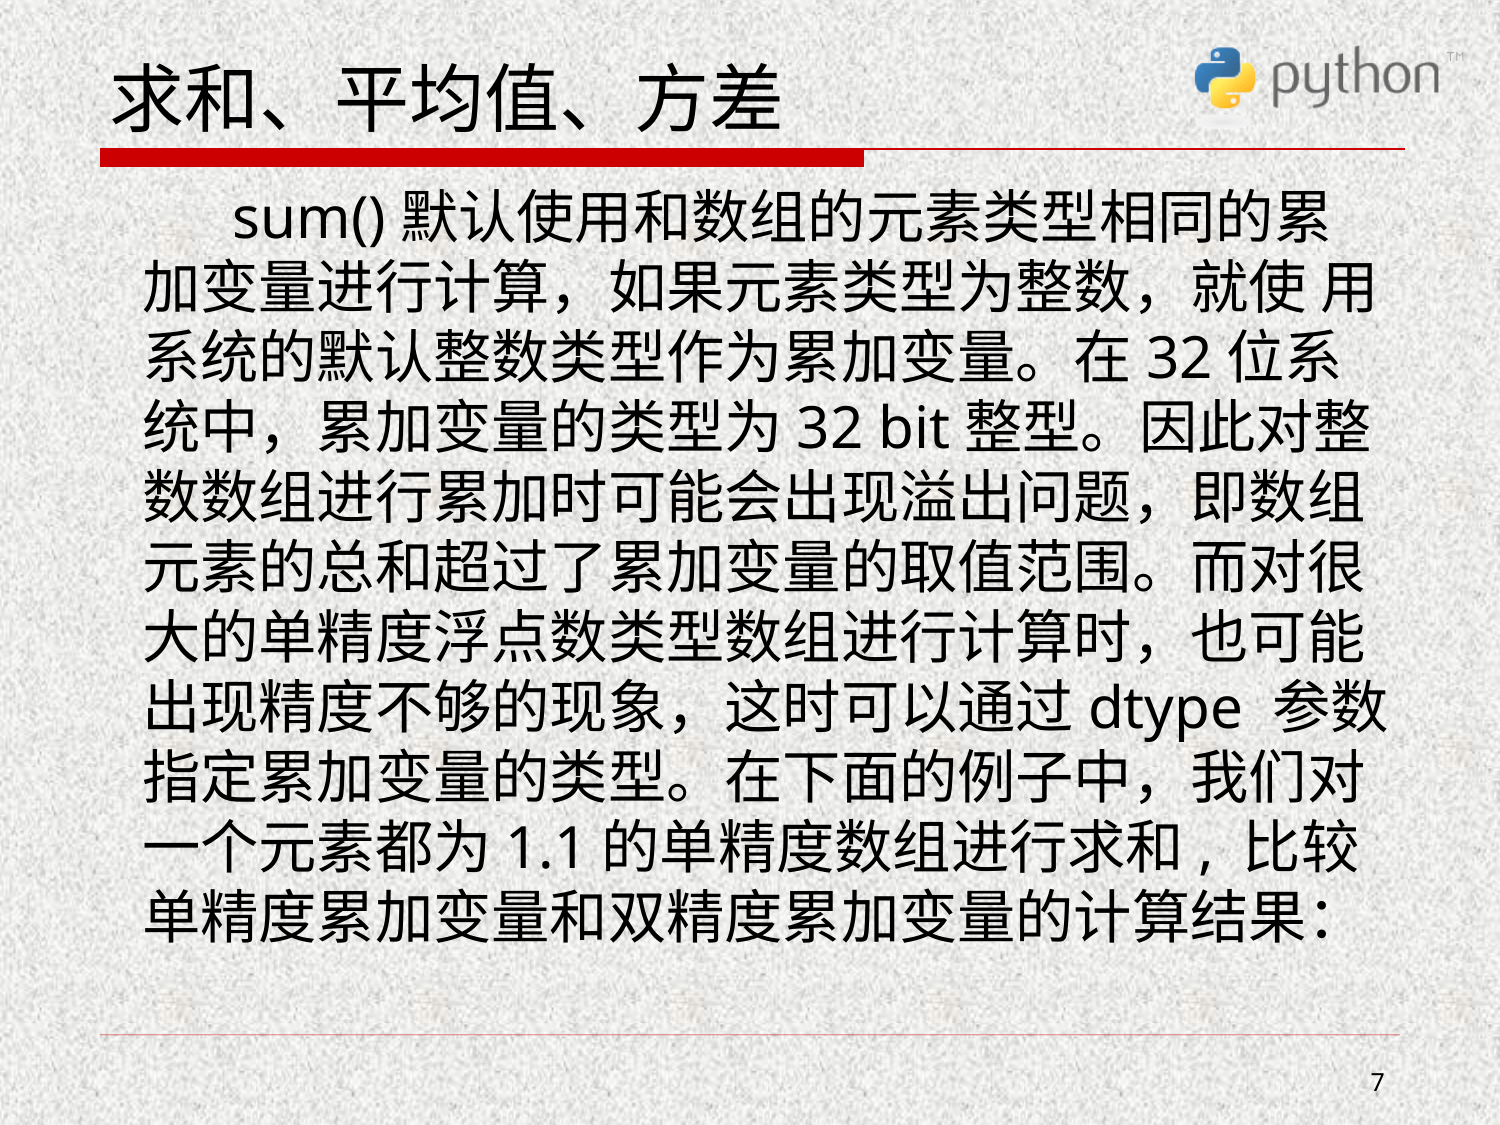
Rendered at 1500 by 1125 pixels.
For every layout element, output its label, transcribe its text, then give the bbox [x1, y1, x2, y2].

slide_number 7 [1074, 1058, 1401, 1103]
list sum()默认使用和数组的元素类型相同的累加变量进行计算，如果元素类型为整数，就使 用系统的默认整数类型作为累加变量。在32位系统中，累加变量的类型为32 bit整型。因此对整数数组进行累加时可能会出现溢出问题，即数组元素的总和超过了累加变量的取值范围。而对很大的单精度浮点数类型数组进行计算时，也可能出现精度不够的现象，这时可以通过dtype 参数指定累加变量的类型。在下面的例子中，我们对一个元素都为1.1的单精度数组进行求和, 比较单精度累加变量和双精度累加变量的计算结果： [50, 172, 1406, 1038]
title 求和、平均值、方差 [94, 50, 1407, 149]
picture [0, 0, 1500, 1125]
